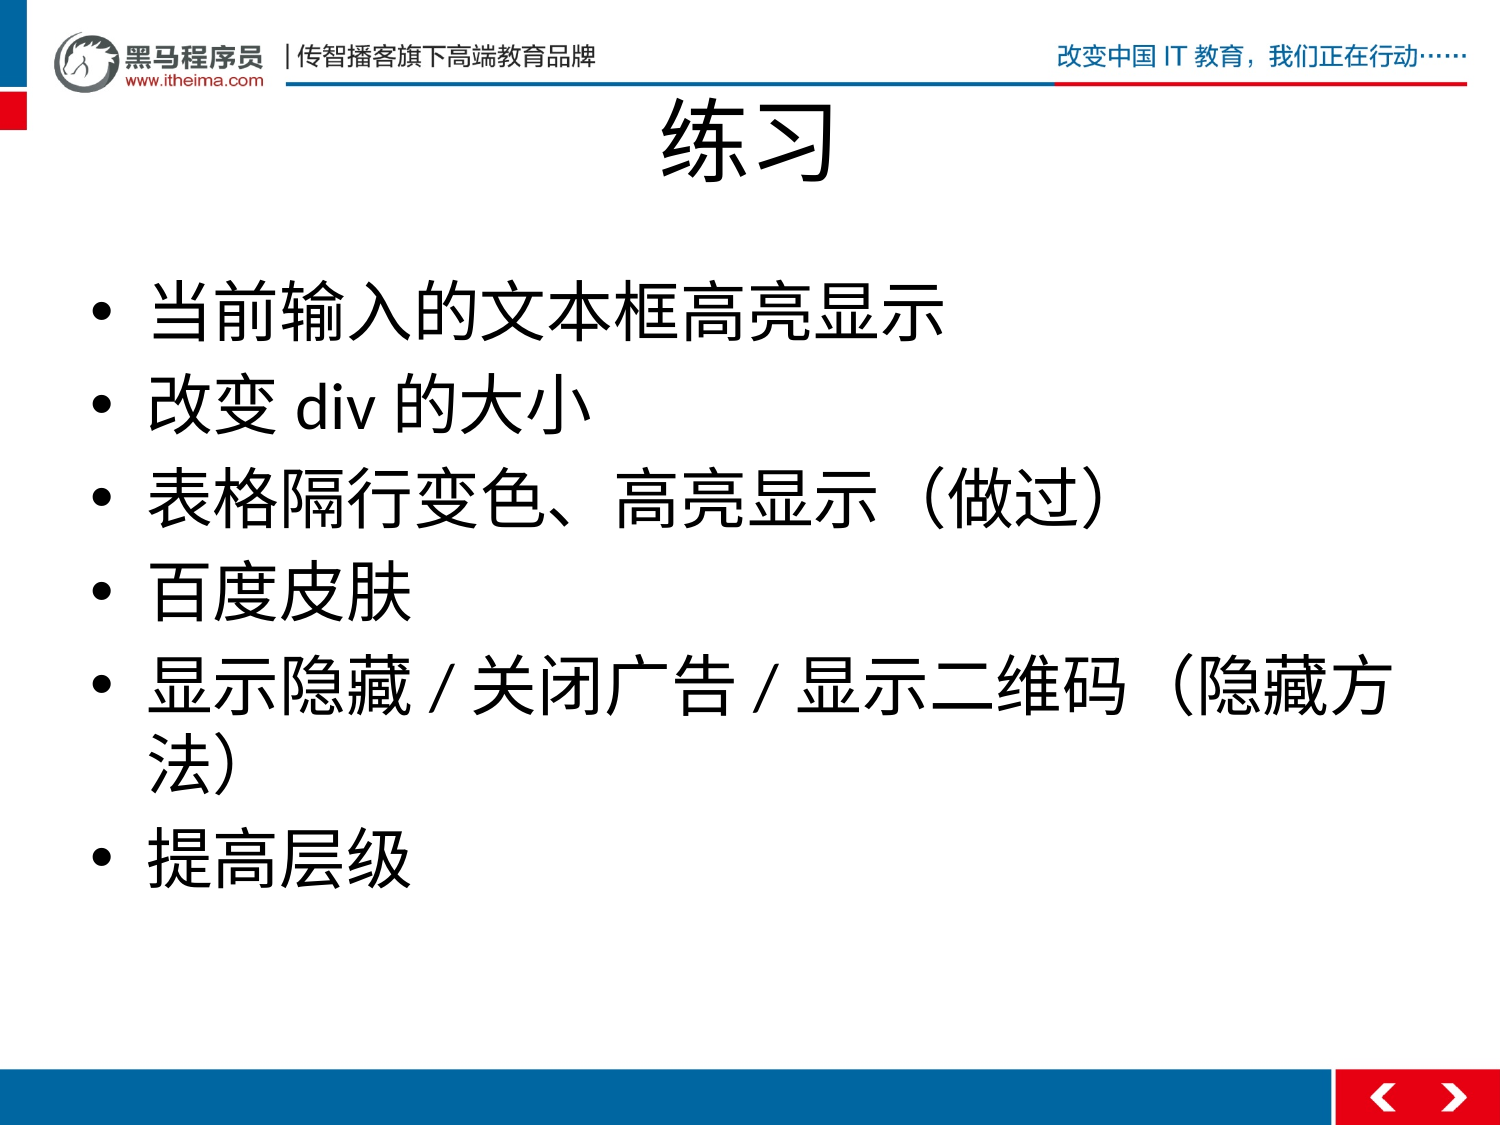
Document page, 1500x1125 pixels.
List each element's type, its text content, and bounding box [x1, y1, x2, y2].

list 当前输入的文本框高亮显示 改变div的大小 表格隔行变色、高亮显示（做过） 百度皮肤 显示隐藏/关闭广告/显示二维码（隐藏方法） 提高层级 [75, 262, 1425, 1005]
picture [0, 0, 1500, 1125]
title 练习 [75, 45, 1425, 233]
